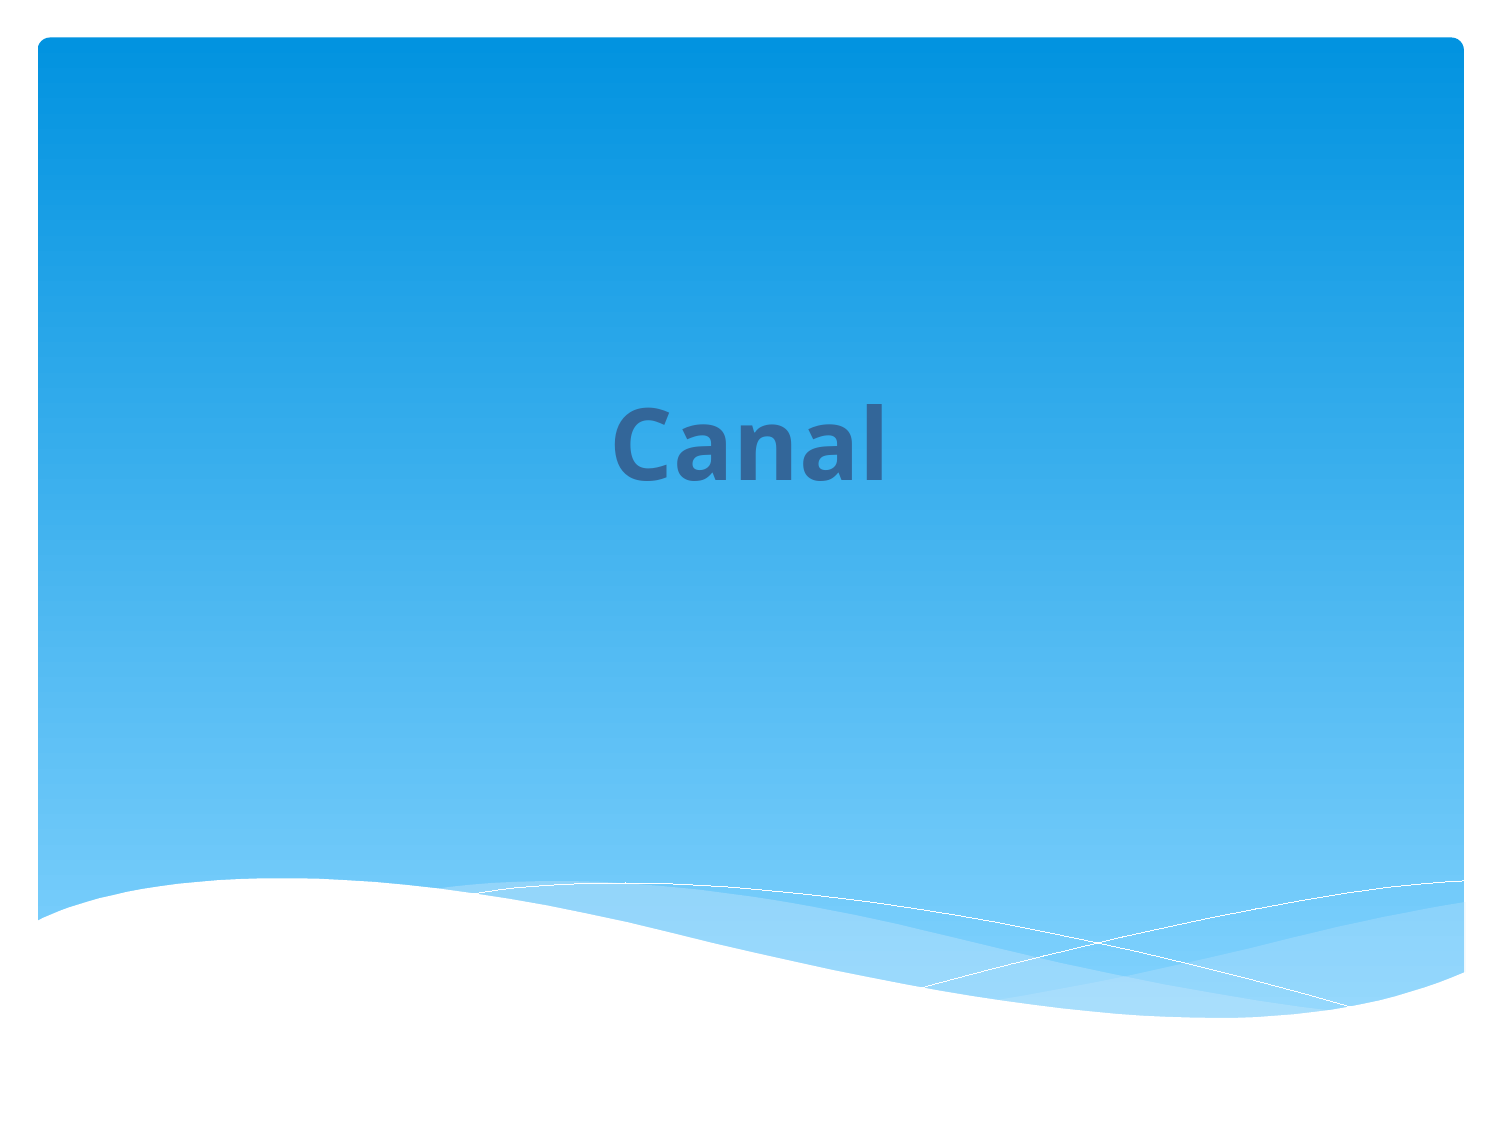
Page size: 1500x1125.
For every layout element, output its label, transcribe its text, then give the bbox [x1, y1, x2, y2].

text_box Canal [81, 373, 1419, 858]
